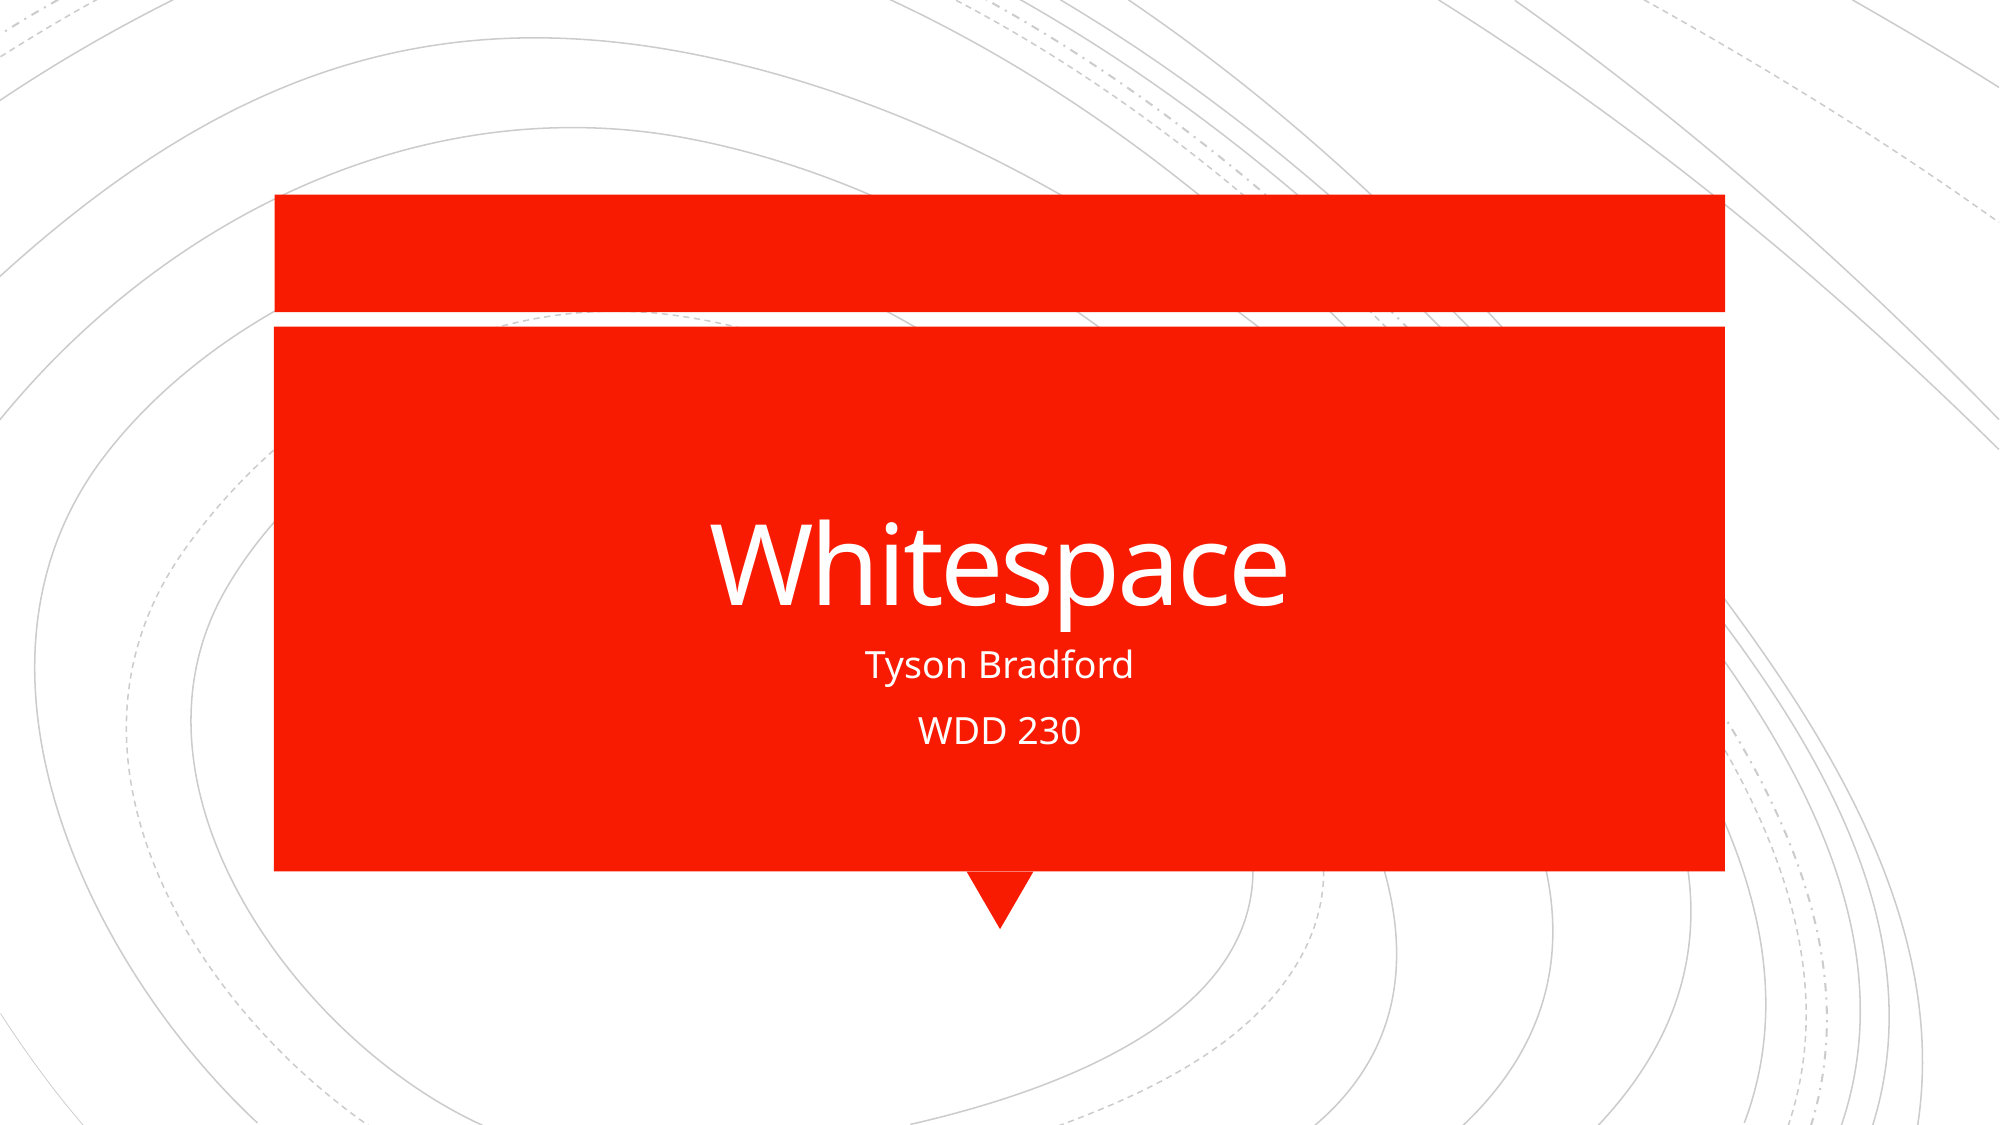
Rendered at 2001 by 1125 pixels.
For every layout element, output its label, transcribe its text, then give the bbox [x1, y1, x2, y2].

subtitle Tyson Bradford WDD 230 [288, 640, 1712, 858]
title Whitespace [288, 340, 1713, 628]
